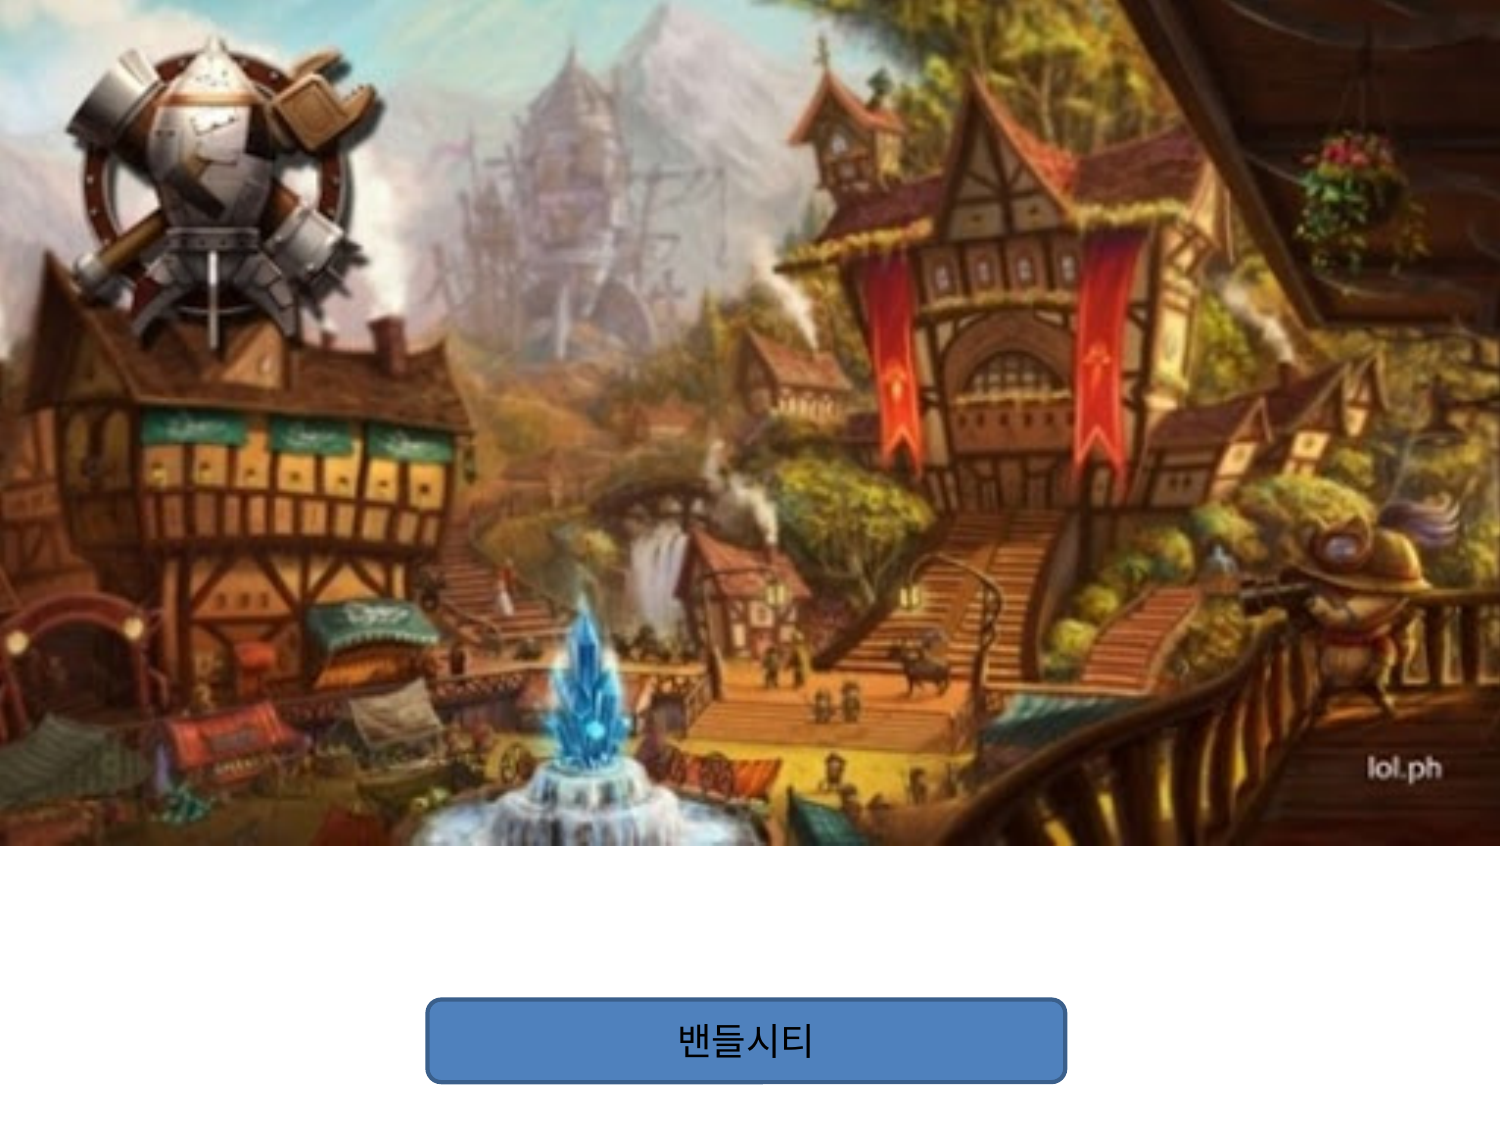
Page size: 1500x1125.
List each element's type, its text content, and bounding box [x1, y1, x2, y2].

picture [0, 0, 1500, 847]
text_box 밴들시티 [425, 997, 1068, 1085]
